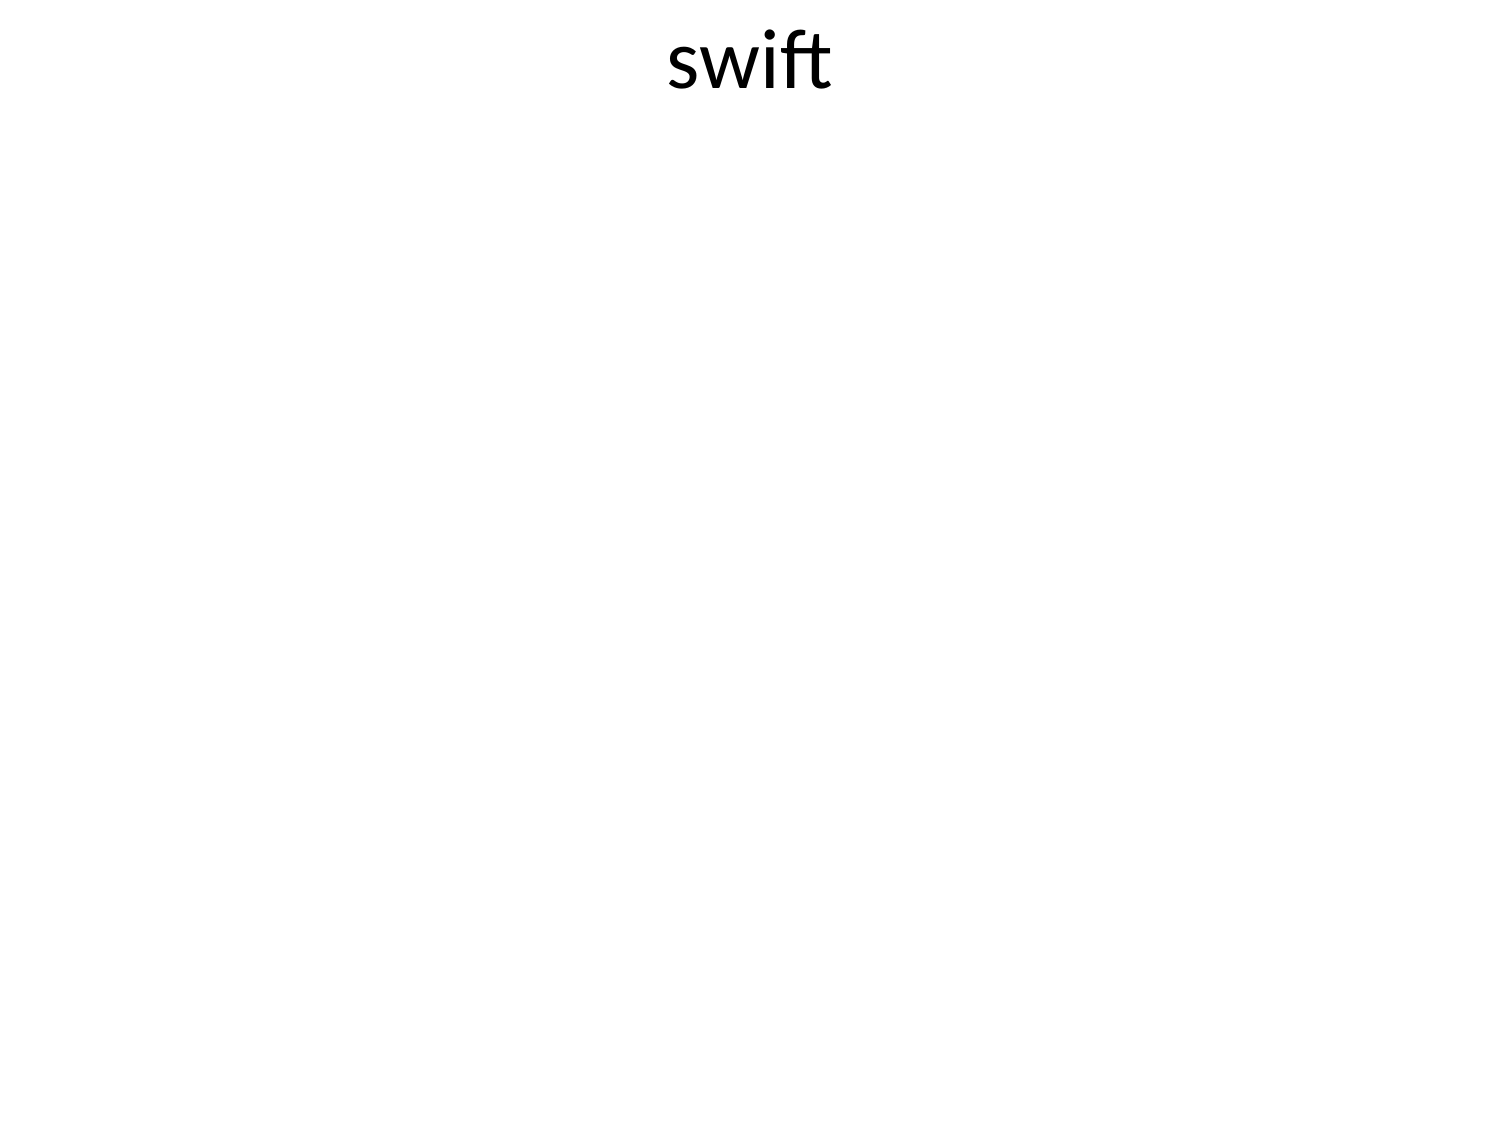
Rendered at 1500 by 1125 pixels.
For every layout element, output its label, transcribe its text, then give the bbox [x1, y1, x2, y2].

title swift [75, 0, 1425, 114]
